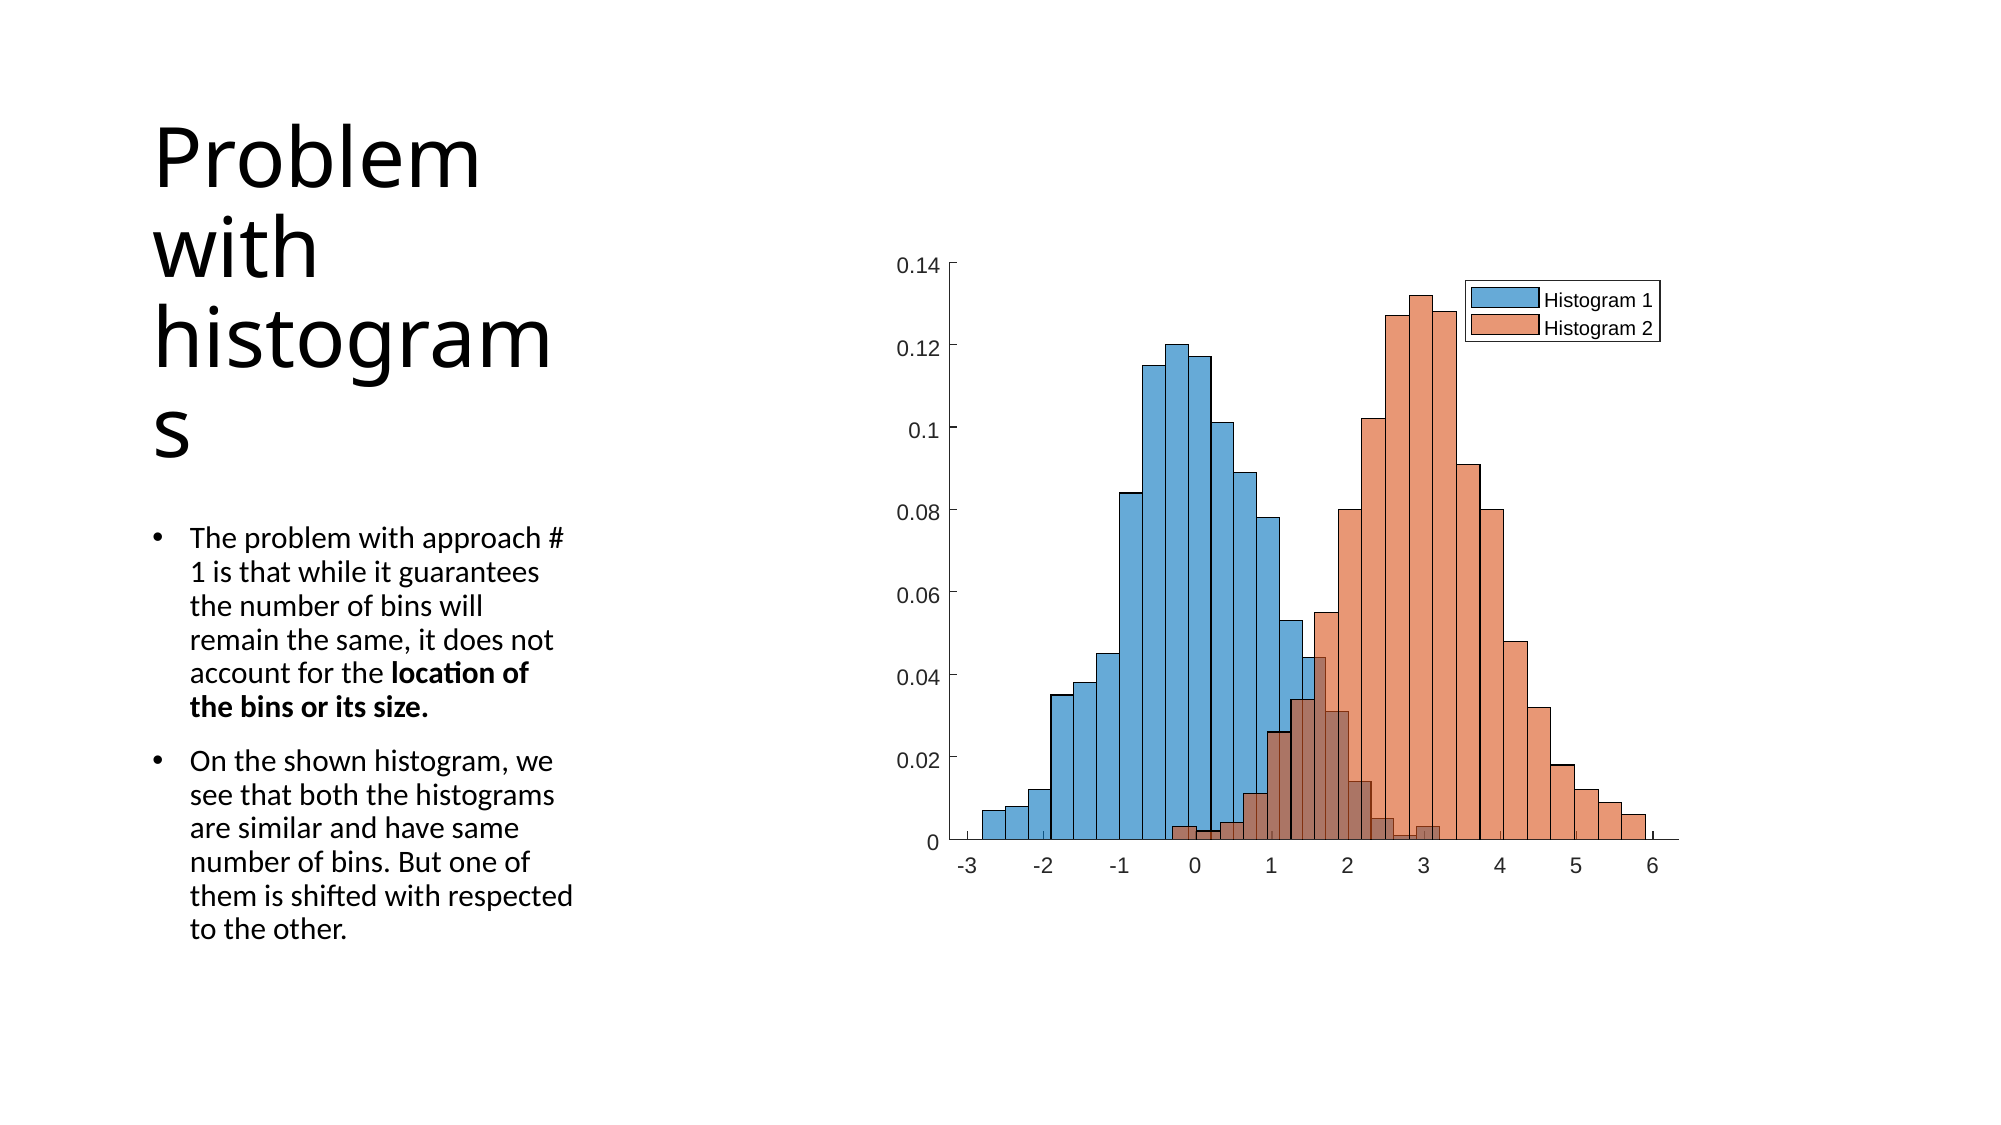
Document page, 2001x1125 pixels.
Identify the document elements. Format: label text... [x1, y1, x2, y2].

picture [826, 209, 1766, 915]
title Problem with histograms [137, 104, 597, 483]
list The problem with approach # 1 is that while it guarantees the number of bins will remain the same, it does not account for the location of the bins or its size. On the shown histogram, we see that both the histograms are similar and have same number of bins. But one of them is shifted with respected to the other. [137, 514, 592, 1020]
